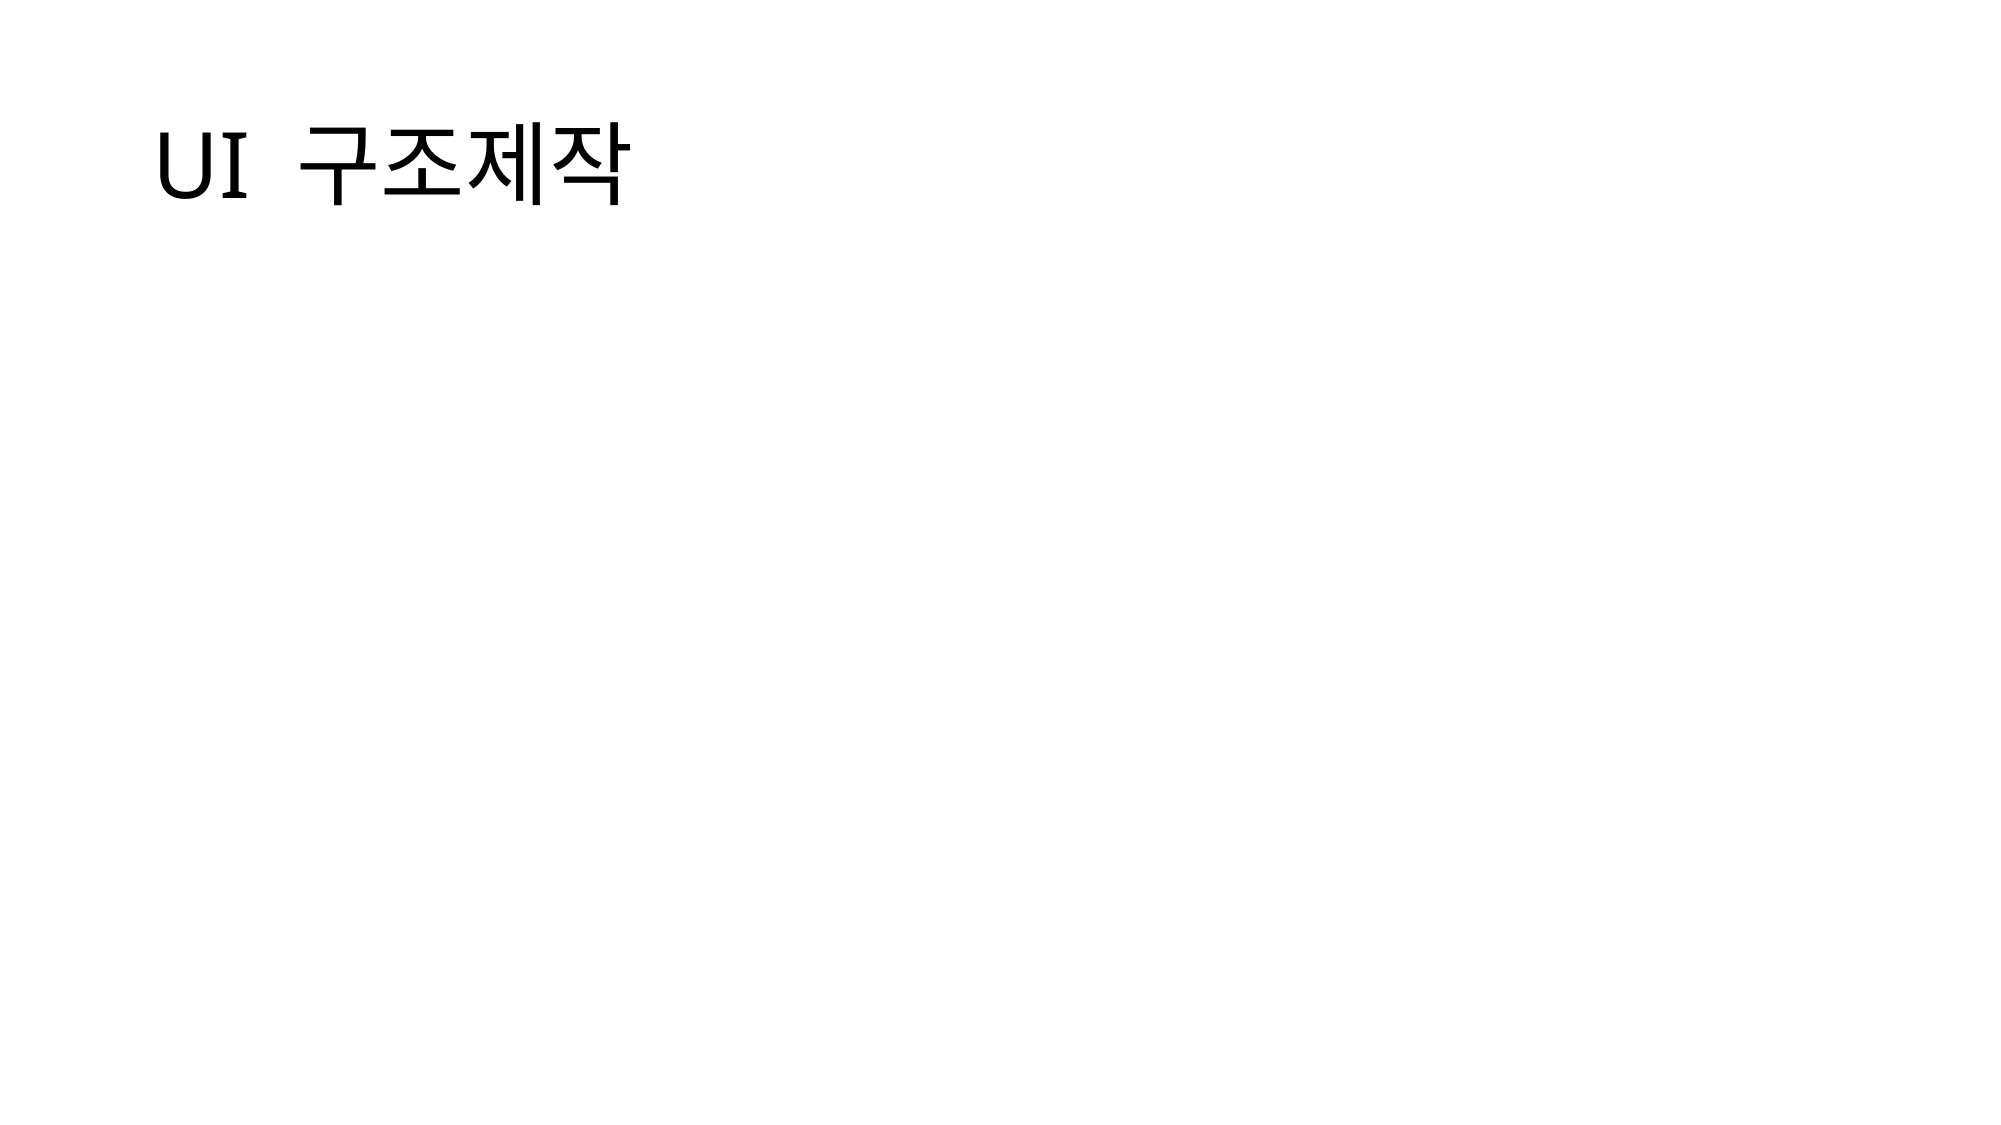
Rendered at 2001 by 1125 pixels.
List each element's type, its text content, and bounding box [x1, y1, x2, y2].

title UI 구조제작 [137, 59, 1863, 278]
